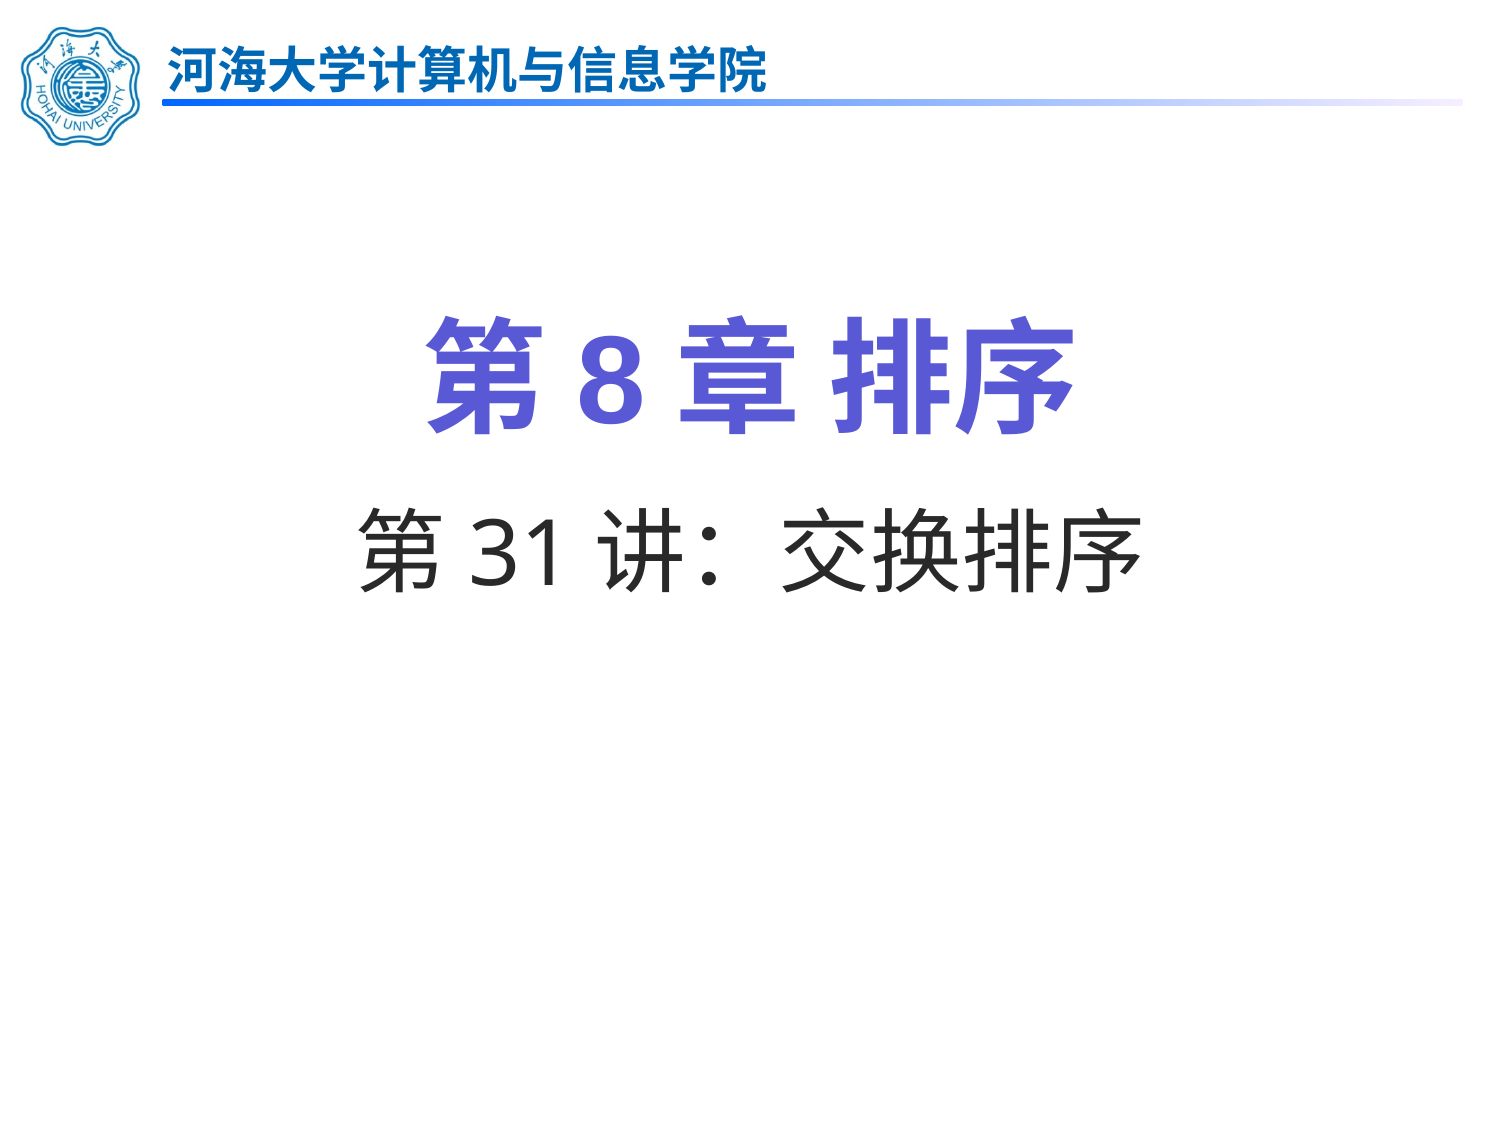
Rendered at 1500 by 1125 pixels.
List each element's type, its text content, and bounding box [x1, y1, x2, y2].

picture [0, 0, 159, 170]
text_box [916, 99, 1463, 106]
text_box 河海大学计算机与信息学院 [163, 30, 916, 106]
text_box 第8章 排序 第31讲：交换排序 [0, 290, 1500, 768]
